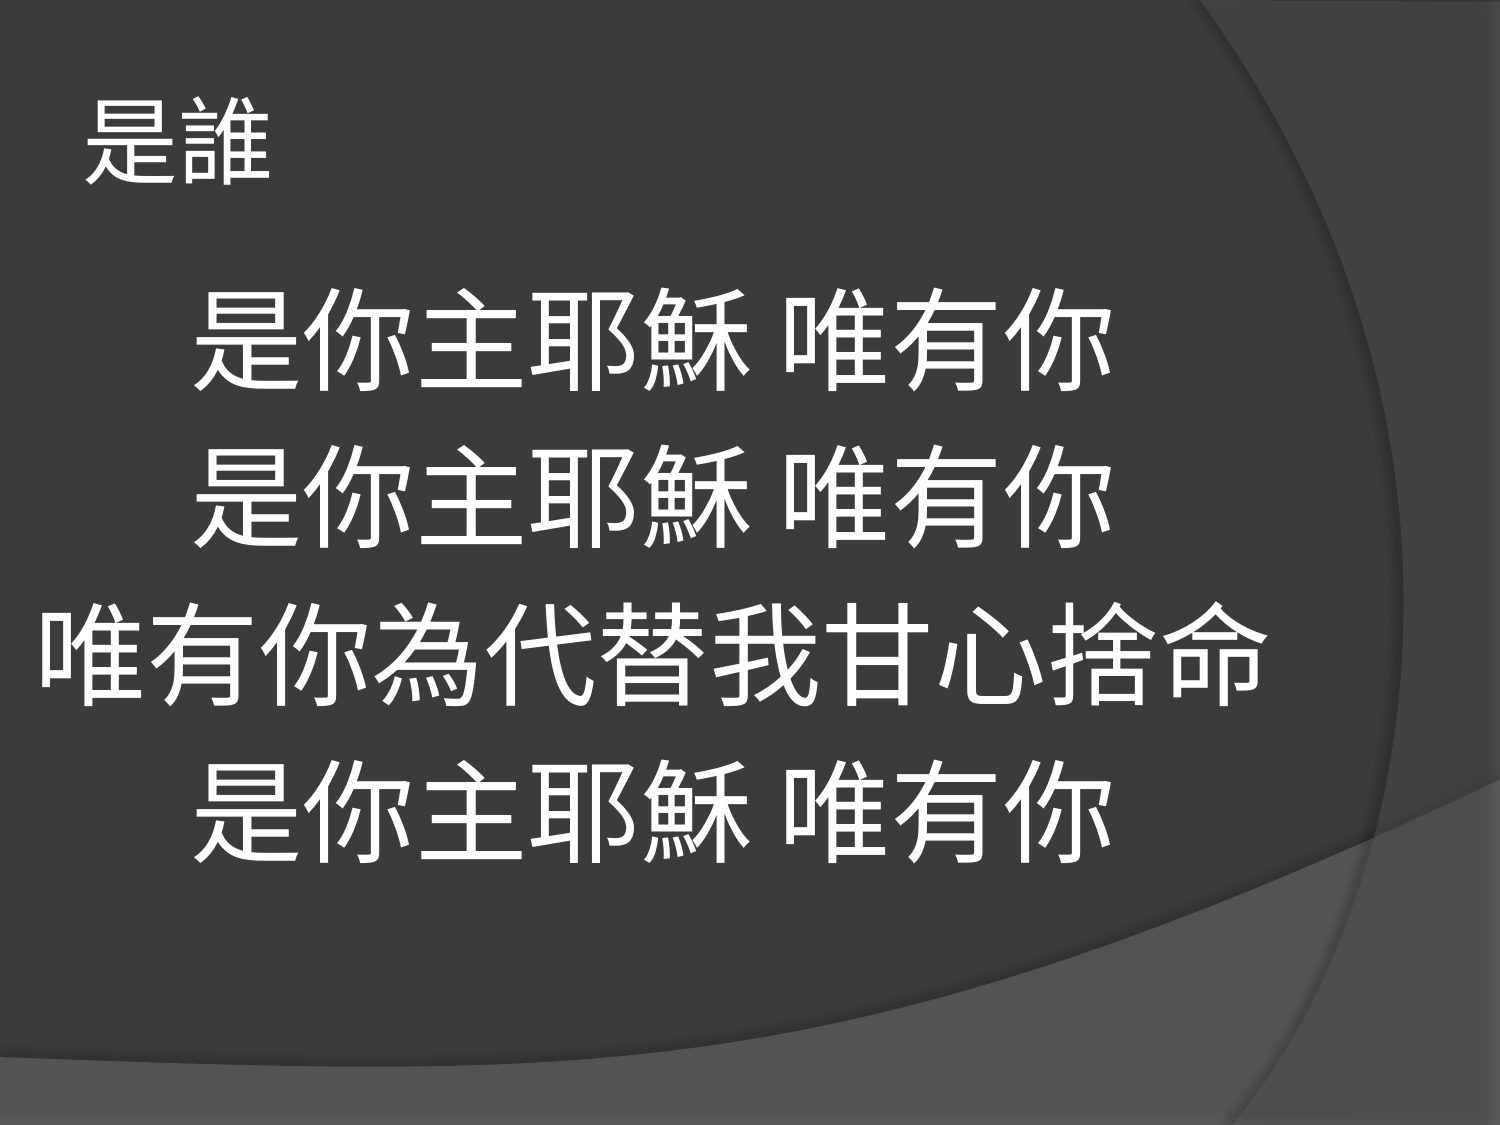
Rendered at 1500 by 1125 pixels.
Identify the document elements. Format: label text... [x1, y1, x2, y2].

title 是誰 [75, 45, 1300, 233]
list 是你主耶穌 唯有你 是你主耶穌 唯有你 唯有你為代替我甘心捨命 是你主耶穌 唯有你 [0, 262, 1300, 1005]
